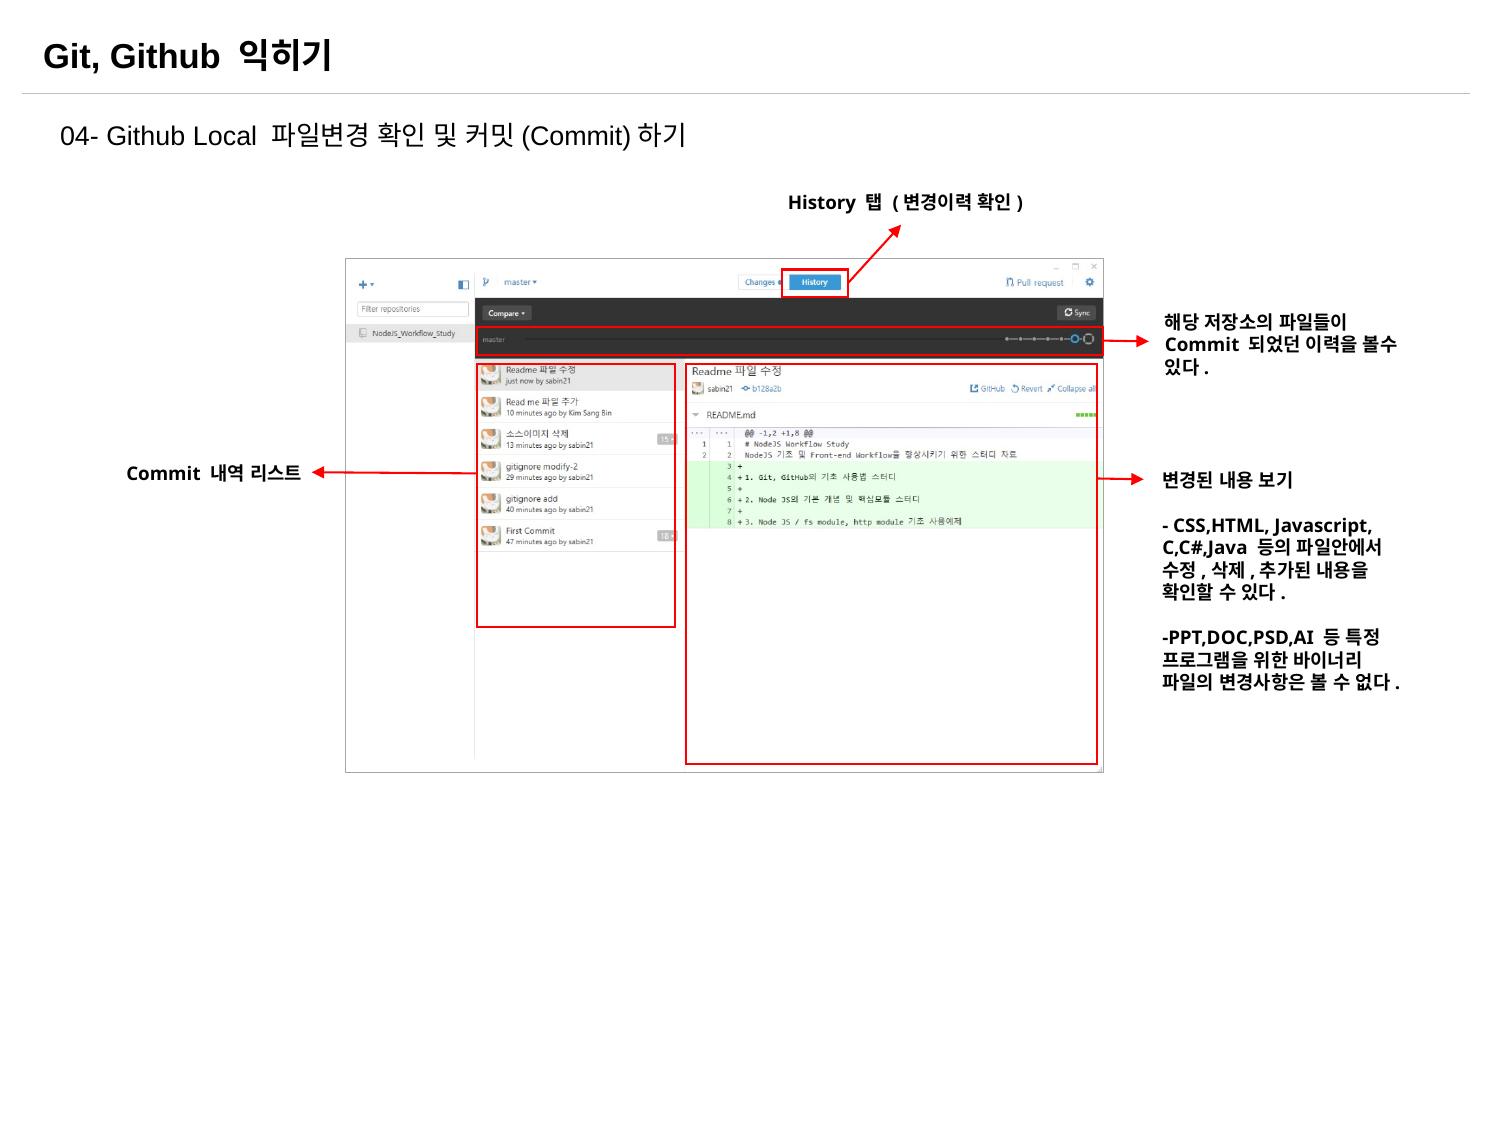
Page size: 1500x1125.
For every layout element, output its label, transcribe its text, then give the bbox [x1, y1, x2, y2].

text_box History 탭 (변경이력 확인) [769, 183, 1038, 221]
text_box Commit 내역 리스트 [80, 454, 317, 492]
picture [345, 258, 1103, 773]
text_box 04- Github Local 파일변경 확인 및 커밋(Commit)하기 [54, 113, 889, 157]
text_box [848, 224, 902, 283]
text_box 해당 저장소의 파일들이 Commit 되었던 이력을 볼수 있다. [1150, 303, 1419, 386]
text_box 변경된 내용 보기 - CSS,HTML, Javascript, C,C#,Java 등의 파일안에서 수정,삭제,추가된 내용을 확인할 수 있다. -PPT,DOC,PSD,AI 등 특정 프로그램을 위한 바이너리 파일의 변경사항은 볼 수 없다. [1147, 460, 1416, 724]
